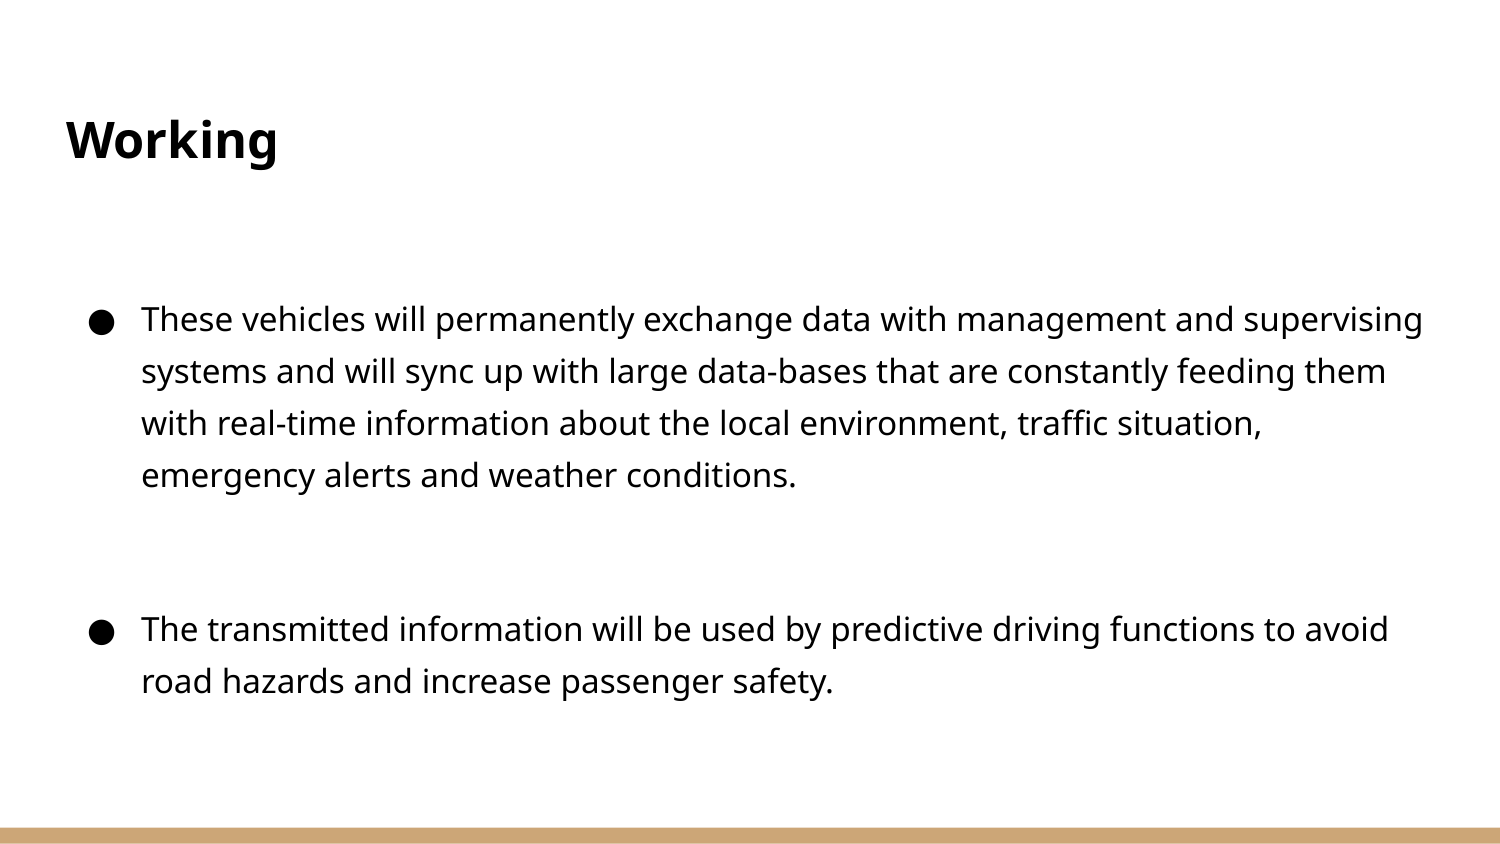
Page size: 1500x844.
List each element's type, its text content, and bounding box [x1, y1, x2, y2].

title Working [51, 51, 1449, 189]
list These vehicles will permanently exchange data with management and supervising systems and will sync up with large data-bases that are constantly feeding them with real-time information about the local environment, traffic situation, emergency alerts and weather conditions. The transmitted information will be used by predictive driving functions to avoid road hazards and increase passenger safety. [51, 204, 1449, 776]
